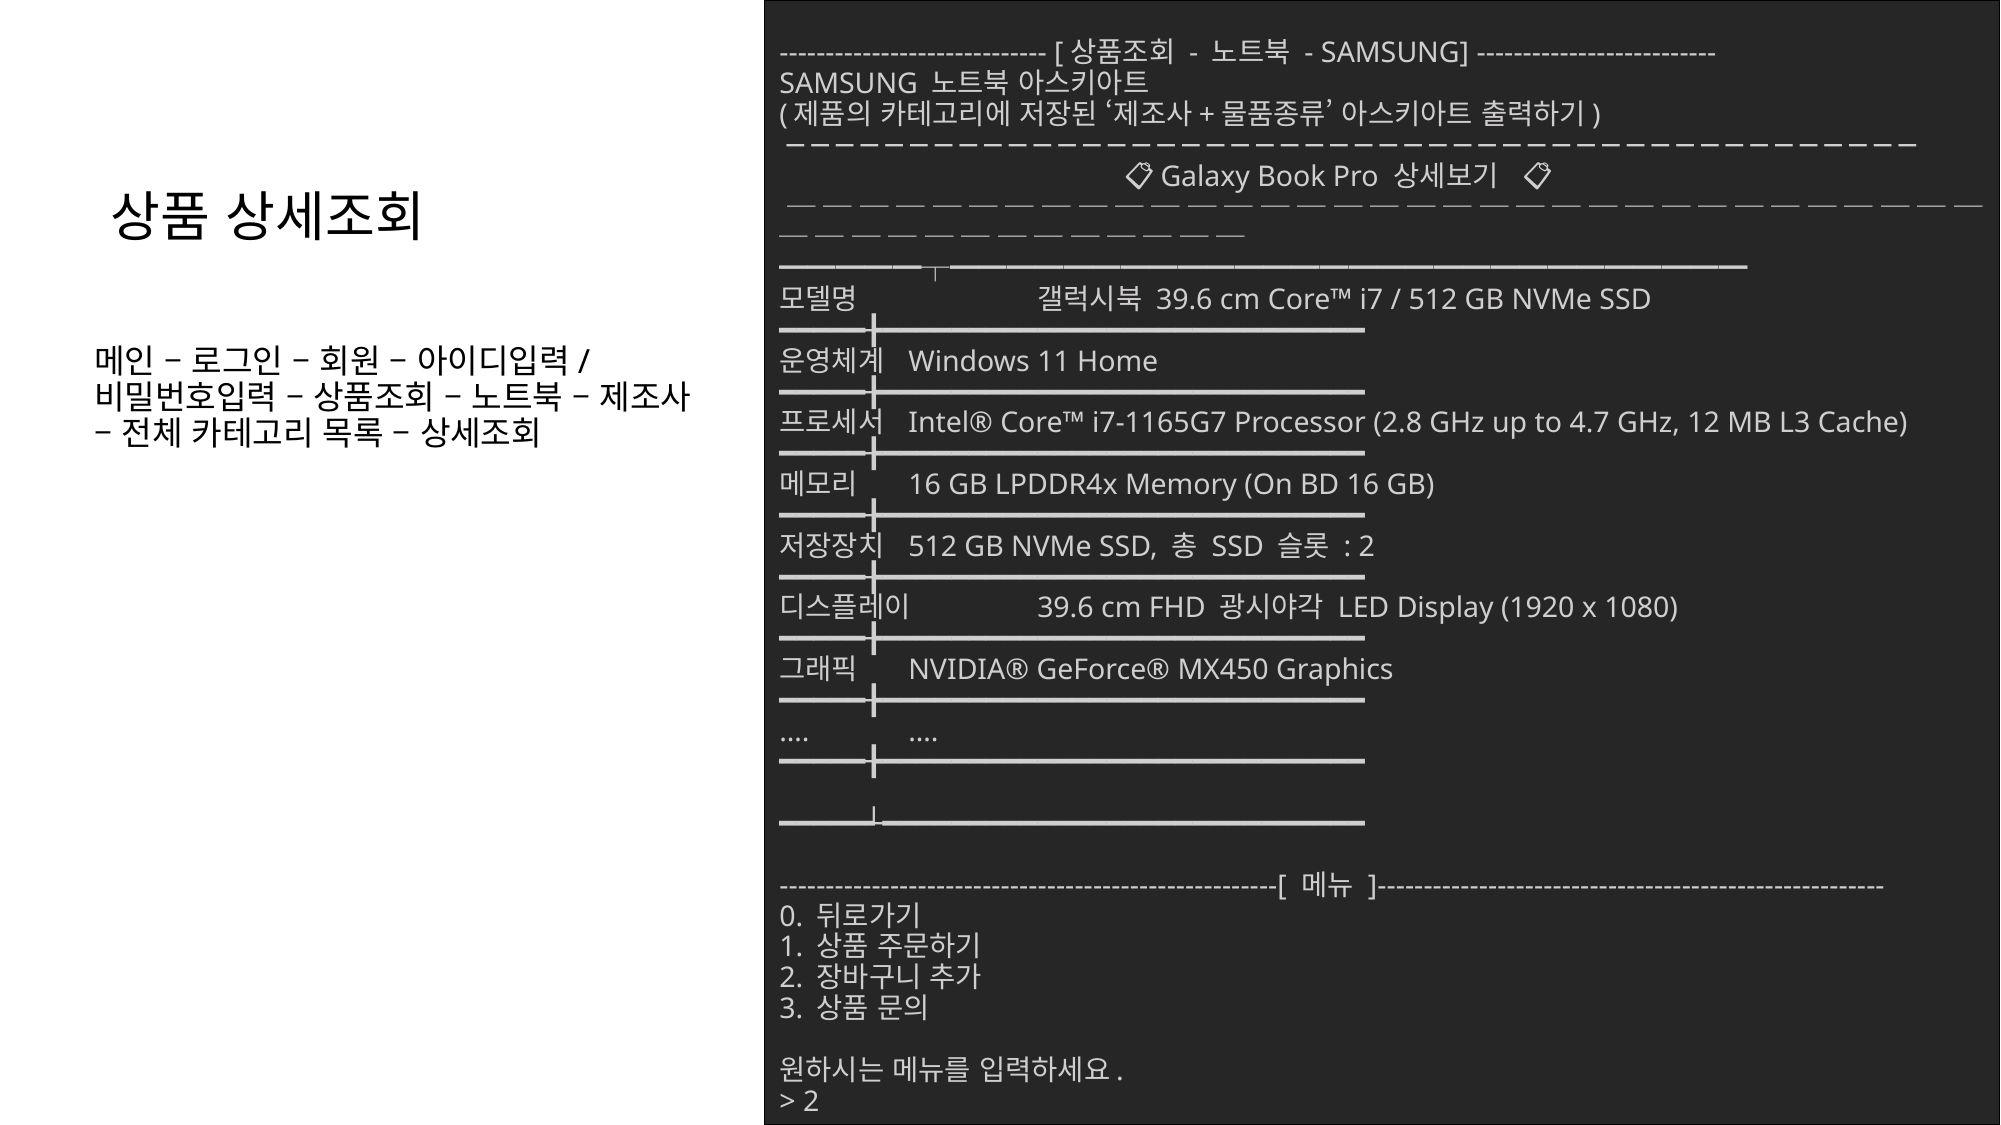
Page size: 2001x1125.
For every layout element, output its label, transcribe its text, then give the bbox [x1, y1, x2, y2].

title ----------------------------- [상품조회 - 노트북 - SAMSUNG] -------------------------- SAMSUNG 노트북 아스키아트 (제품의 카테고리에 저장된 ‘제조사+물품종류’ 아스키아트 출력하기) ─ ─ ─ ─ ─ ─ ─ ─ ─ ─ ─ ─ ─ ─ ─ ─ ─ ─ ─ ─ ─ ─ ─ ─ ─ ─ ─ ─ ─ ─ ─ ─ ─ ─ ─ ─ ─ ─ ─ ─ ─ ─ ─ ─ ─ ─ 📋 Galaxy Book Pro 상세보기 📋 ─ ─ ─ ─ ─ ─ ─ ─ ─ ─ ─ ─ ─ ─ ─ ─ ─ ─ ─ ─ ─ ─ ─ ─ ─ ─ ─ ─ ─ ─ ─ ─ ─ ─ ─ ─ ─ ─ ─ ─ ─ ─ ─ ─ ─ ─ ━━━━━┬━━━━━━━━━━━━━━━━━━━━━━━━━━━━ 모델명 갤럭시북 39.6 cm Core™ i7 / 512 GB NVMe SSD ━━━━━╊━━━━━━━━━━━━━━━━━━━━━━━━━━━━ 운영체계 Windows 11 Home ━━━━━╊━━━━━━━━━━━━━━━━━━━━━━━━━━━━ 프로세서 Intel® Core™ i7-1165G7 Processor (2.8 GHz up to 4.7 GHz, 12 MB L3 Cache) ━━━━━╊━━━━━━━━━━━━━━━━━━━━━━━━━━━━ 메모리 16 GB LPDDR4x Memory (On BD 16 GB) ━━━━━╊━━━━━━━━━━━━━━━━━━━━━━━━━━━━ 저장장치 512 GB NVMe SSD, 총 SSD 슬롯 : 2 ━━━━━╊━━━━━━━━━━━━━━━━━━━━━━━━━━━━ 디스플레이 39.6 cm FHD 광시야각 LED Display (1920 x 1080) ━━━━━╊━━━━━━━━━━━━━━━━━━━━━━━━━━━━ 그래픽 NVIDIA® GeForce® MX450 Graphics ━━━━━╊━━━━━━━━━━━━━━━━━━━━━━━━━━━━ …. …. ━━━━━╊━━━━━━━━━━━━━━━━━━━━━━━━━━━━ ━━━━━┵━━━━━━━━━━━━━━━━━━━━━━━━━━━━ ------------------------------------------------------[ 메뉴 ]------------------------------------------------------- 0. 뒤로가기 1. 상품 주문하기 2. 장바구니 추가 3. 상품 문의 원하시는 메뉴를 입력하세요. > 2 [764, 0, 2000, 1125]
text_box 상품 상세조회 [95, 174, 441, 255]
list 메인 – 로그인 – 회원 – 아이디입력/비밀번호입력 – 상품조회 – 노트북 – 제조사 – 전체 카테고리 목록 – 상세조회 [79, 337, 725, 661]
